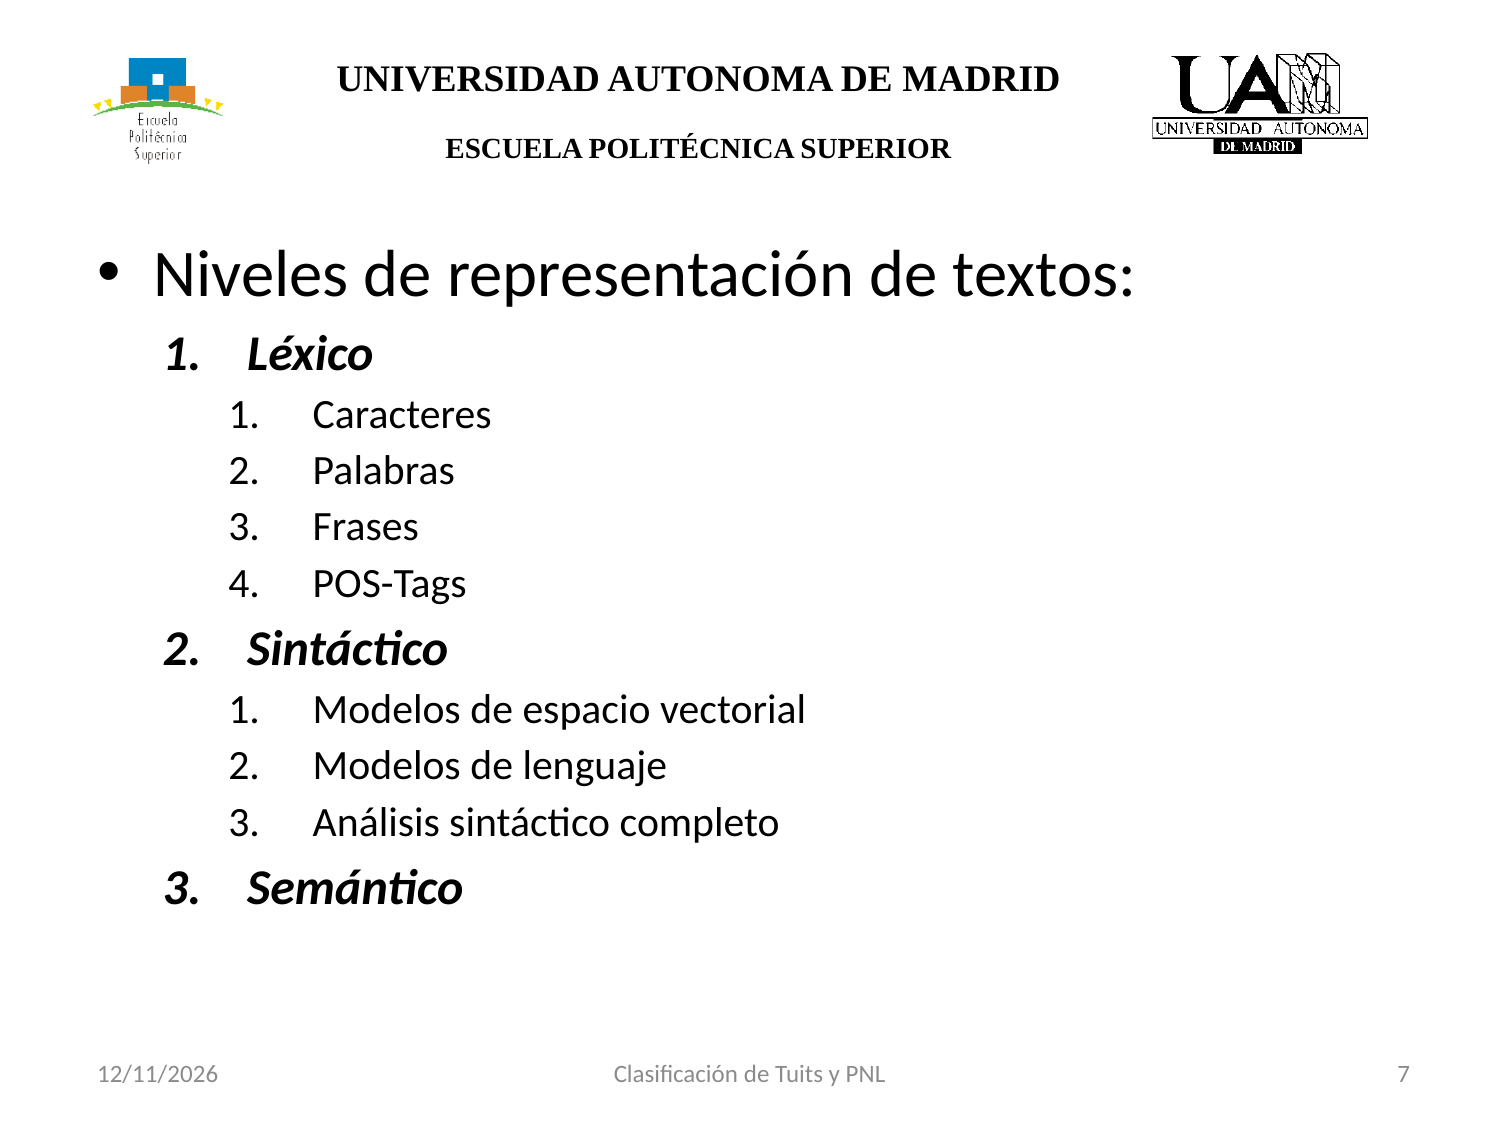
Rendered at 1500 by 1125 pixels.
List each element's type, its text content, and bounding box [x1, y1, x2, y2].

footer Clasificación de Tuits y PNL [512, 1042, 988, 1103]
slide_number 7 [1074, 1042, 1425, 1103]
picture [153, 75, 163, 84]
picture [1148, 46, 1372, 164]
picture [93, 58, 223, 164]
list Niveles de representación de textos: Léxico Caracteres Palabras Frases POS-Tags Sintáctico Modelos de espacio vectorial Modelos de lenguaje Análisis sintáctico completo Semántico [81, 222, 1433, 966]
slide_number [82, 1042, 432, 1103]
